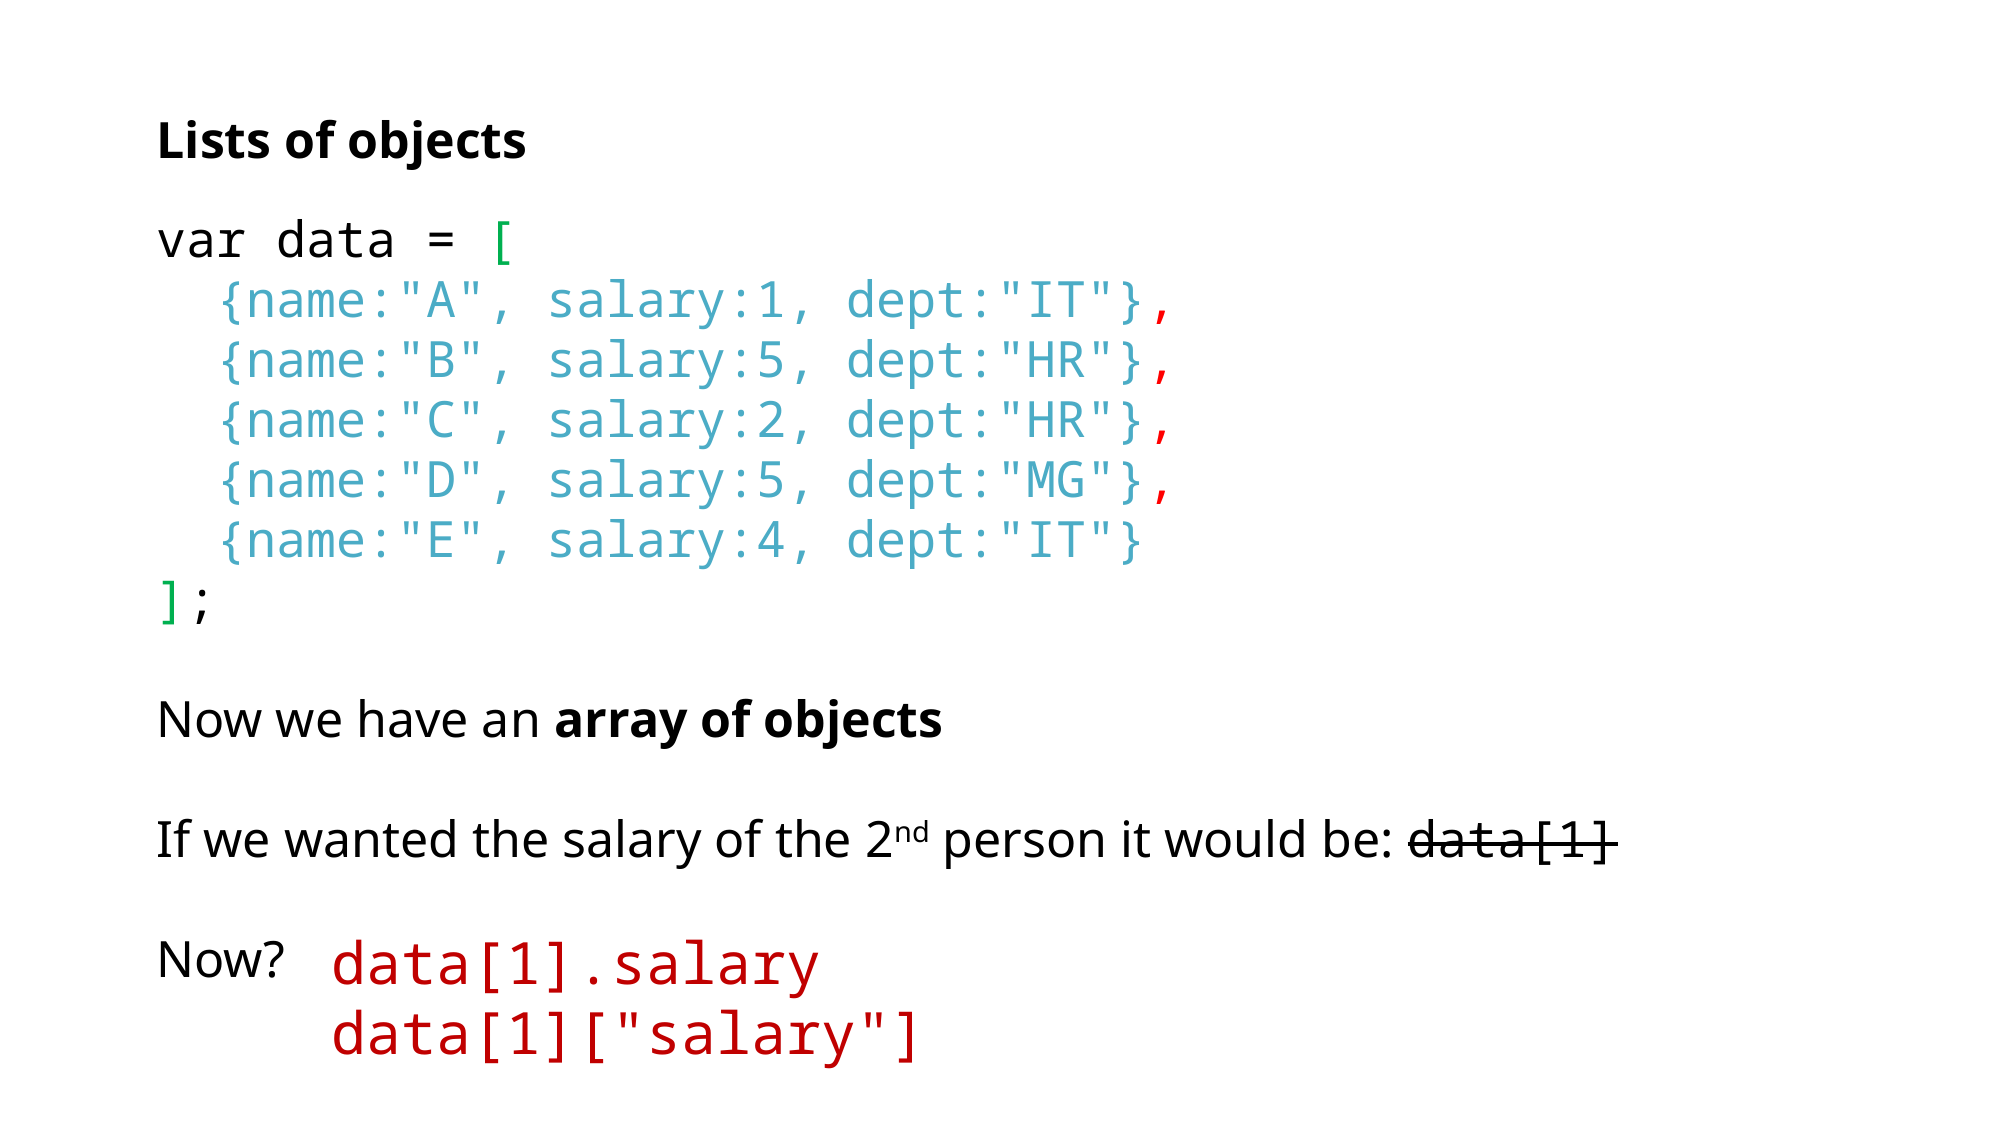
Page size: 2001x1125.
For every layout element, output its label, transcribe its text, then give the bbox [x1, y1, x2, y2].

text_box data[1].salary data[1]["salary"] [316, 918, 942, 1074]
text_box var data = [ {name:"A", salary:1, dept:"IT"}, {name:"B", salary:5, dept:"HR"}, {name:"C", salary:2, dept:"HR"}, {name:"D", salary:5, dept:"MG"}, {name:"E", salary:4, dept:"IT"} ]; Now we have an array of objects If we wanted the salary of the 2nd person it would be: data[1] Now? [141, 199, 1688, 995]
title Lists of objects [141, 45, 1875, 233]
